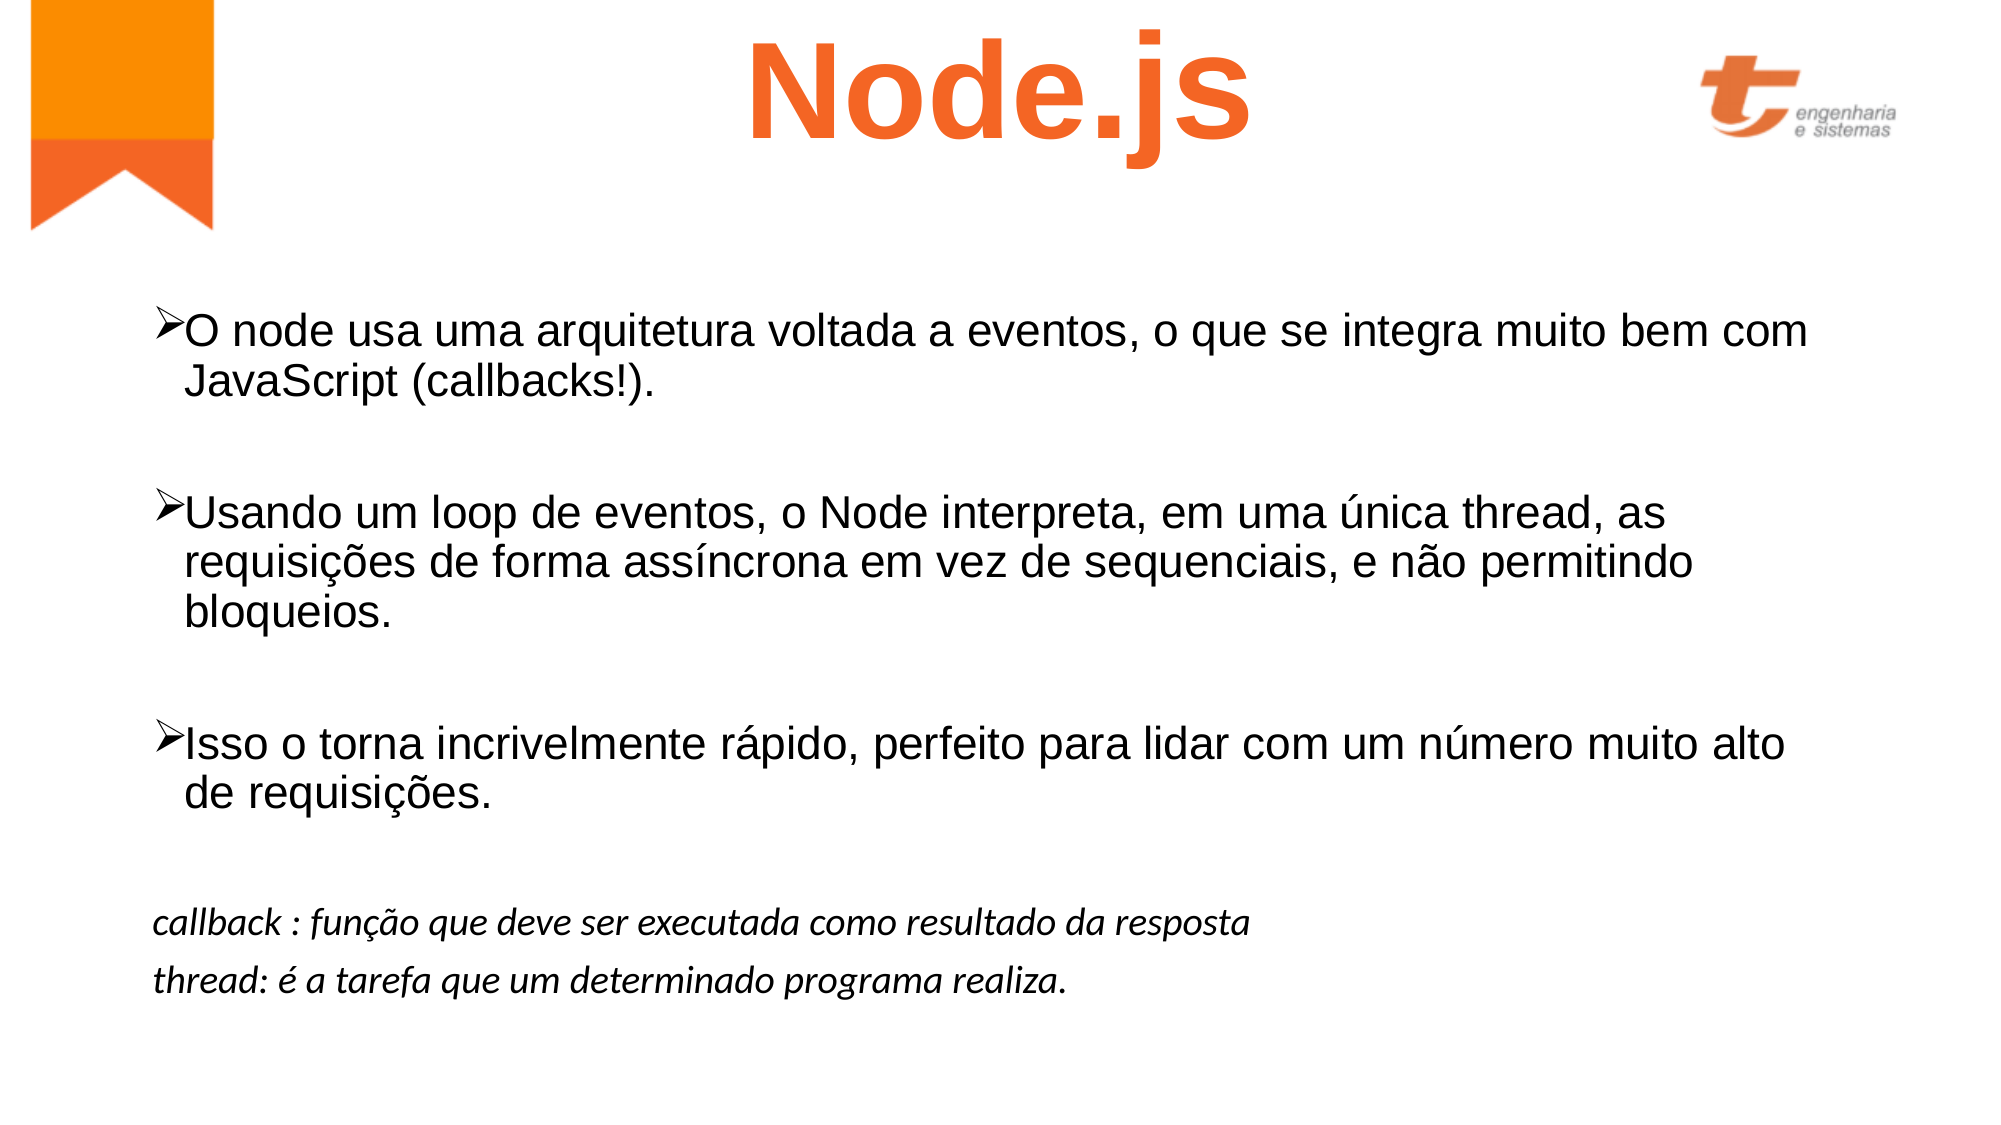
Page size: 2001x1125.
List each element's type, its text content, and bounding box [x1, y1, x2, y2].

text_box Node.js [233, 20, 2000, 161]
picture [0, 0, 233, 246]
list O node usa uma arquitetura voltada a eventos, o que se integra muito bem com JavaScript (callbacks!). Usando um loop de eventos, o Node interpreta, em uma única thread, as requisições de forma assíncrona em vez de sequenciais, e não permitindo bloqueios. Isso o torna incrivelmente rápido, perfeito para lidar com um número muito alto de requisições. callback : função que deve ser executada como resultado da resposta thread: é a tarefa que um determinado programa realiza. [137, 299, 1863, 1014]
picture [1682, 20, 1921, 150]
